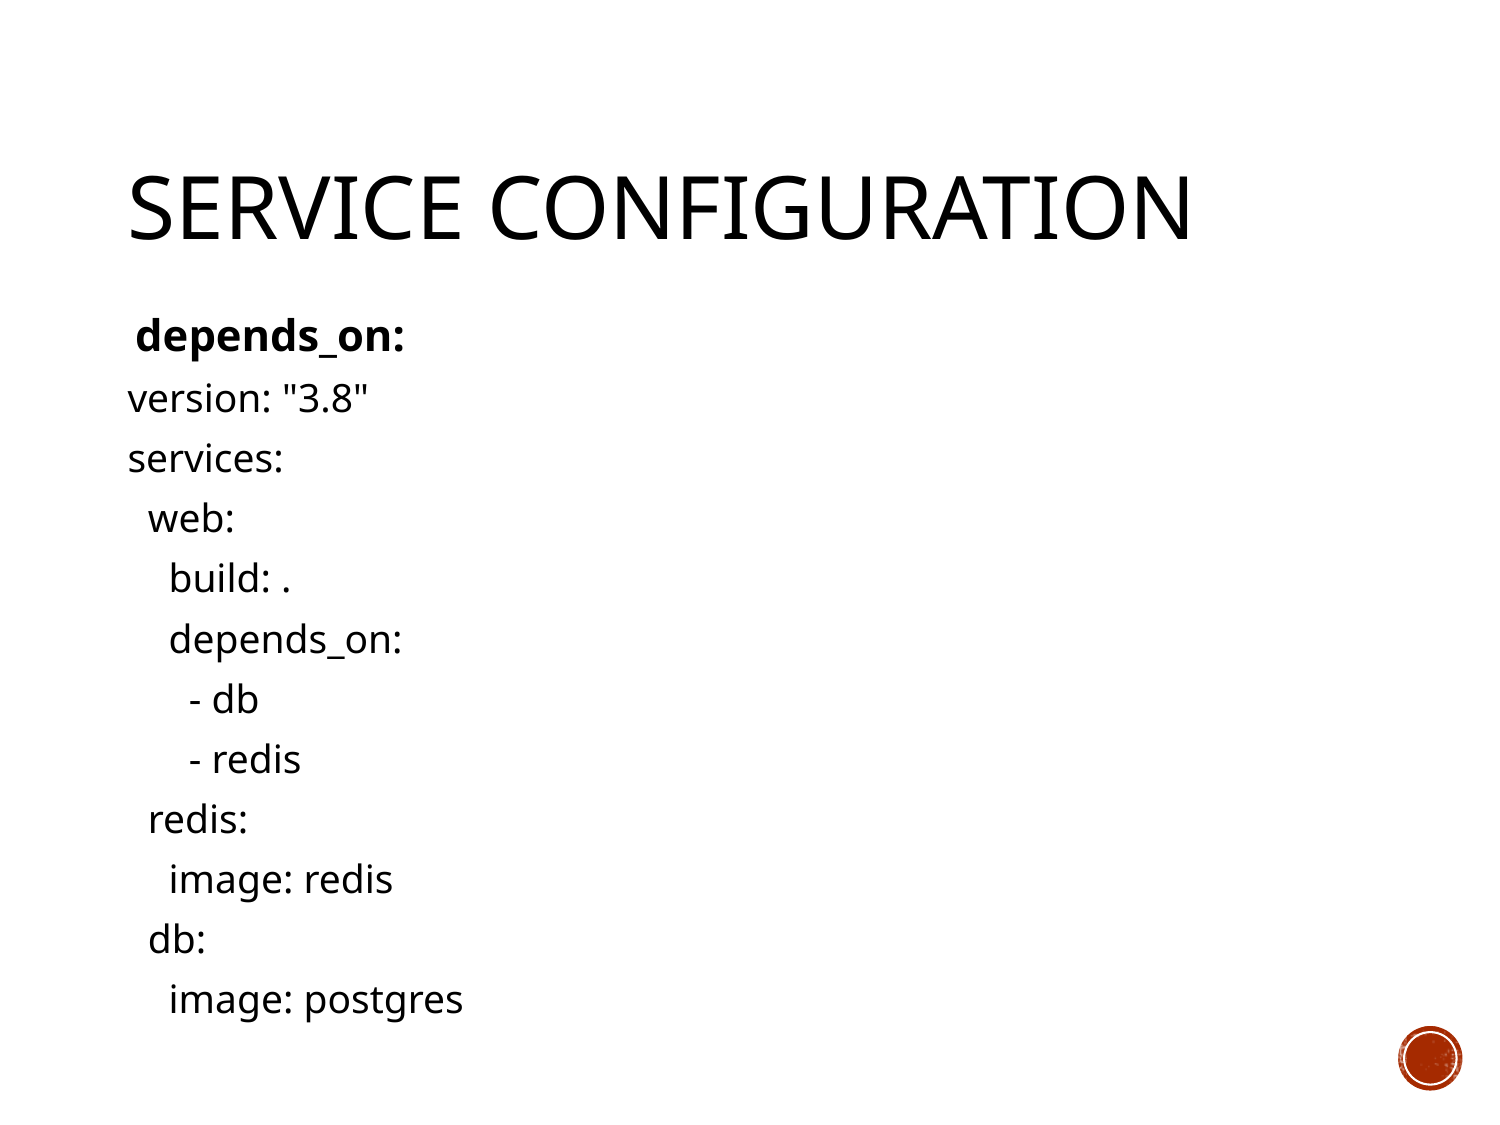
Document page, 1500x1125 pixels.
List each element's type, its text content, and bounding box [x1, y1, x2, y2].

list depends_on: version: "3.8" services: web: build: . depends_on: - db - redis redis: image: redis db: image: postgres [112, 306, 1388, 1035]
title Service configuration [112, 79, 1388, 306]
